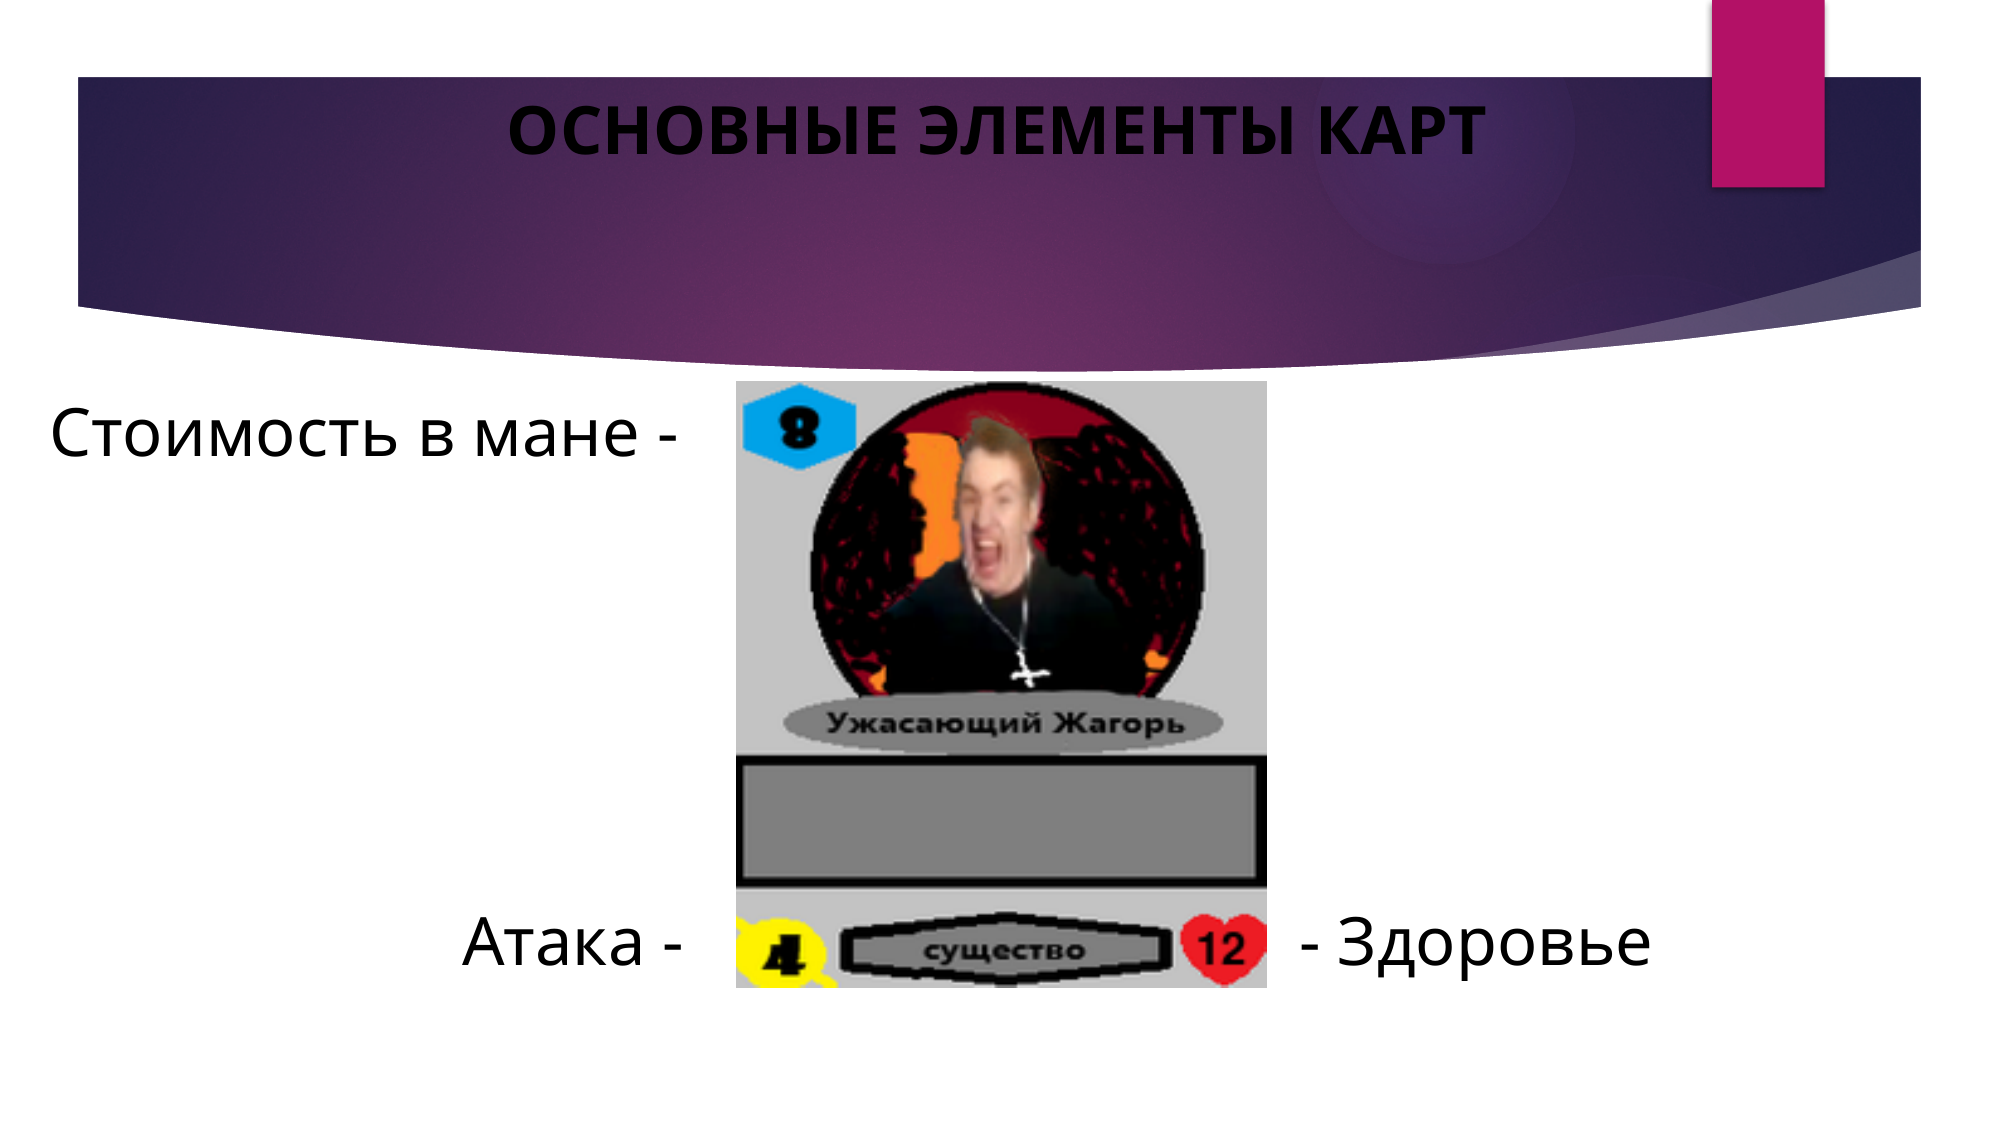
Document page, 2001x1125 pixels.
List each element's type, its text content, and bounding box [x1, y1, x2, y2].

text_box - Здоровье [1284, 891, 1724, 987]
text_box Атака - [447, 891, 729, 987]
text_box Стоимость в мане - [35, 381, 734, 477]
picture [735, 381, 1267, 988]
text_box ОСНОВНЫЕ ЭЛЕМЕНТЫ КАРТ [78, 80, 1917, 176]
